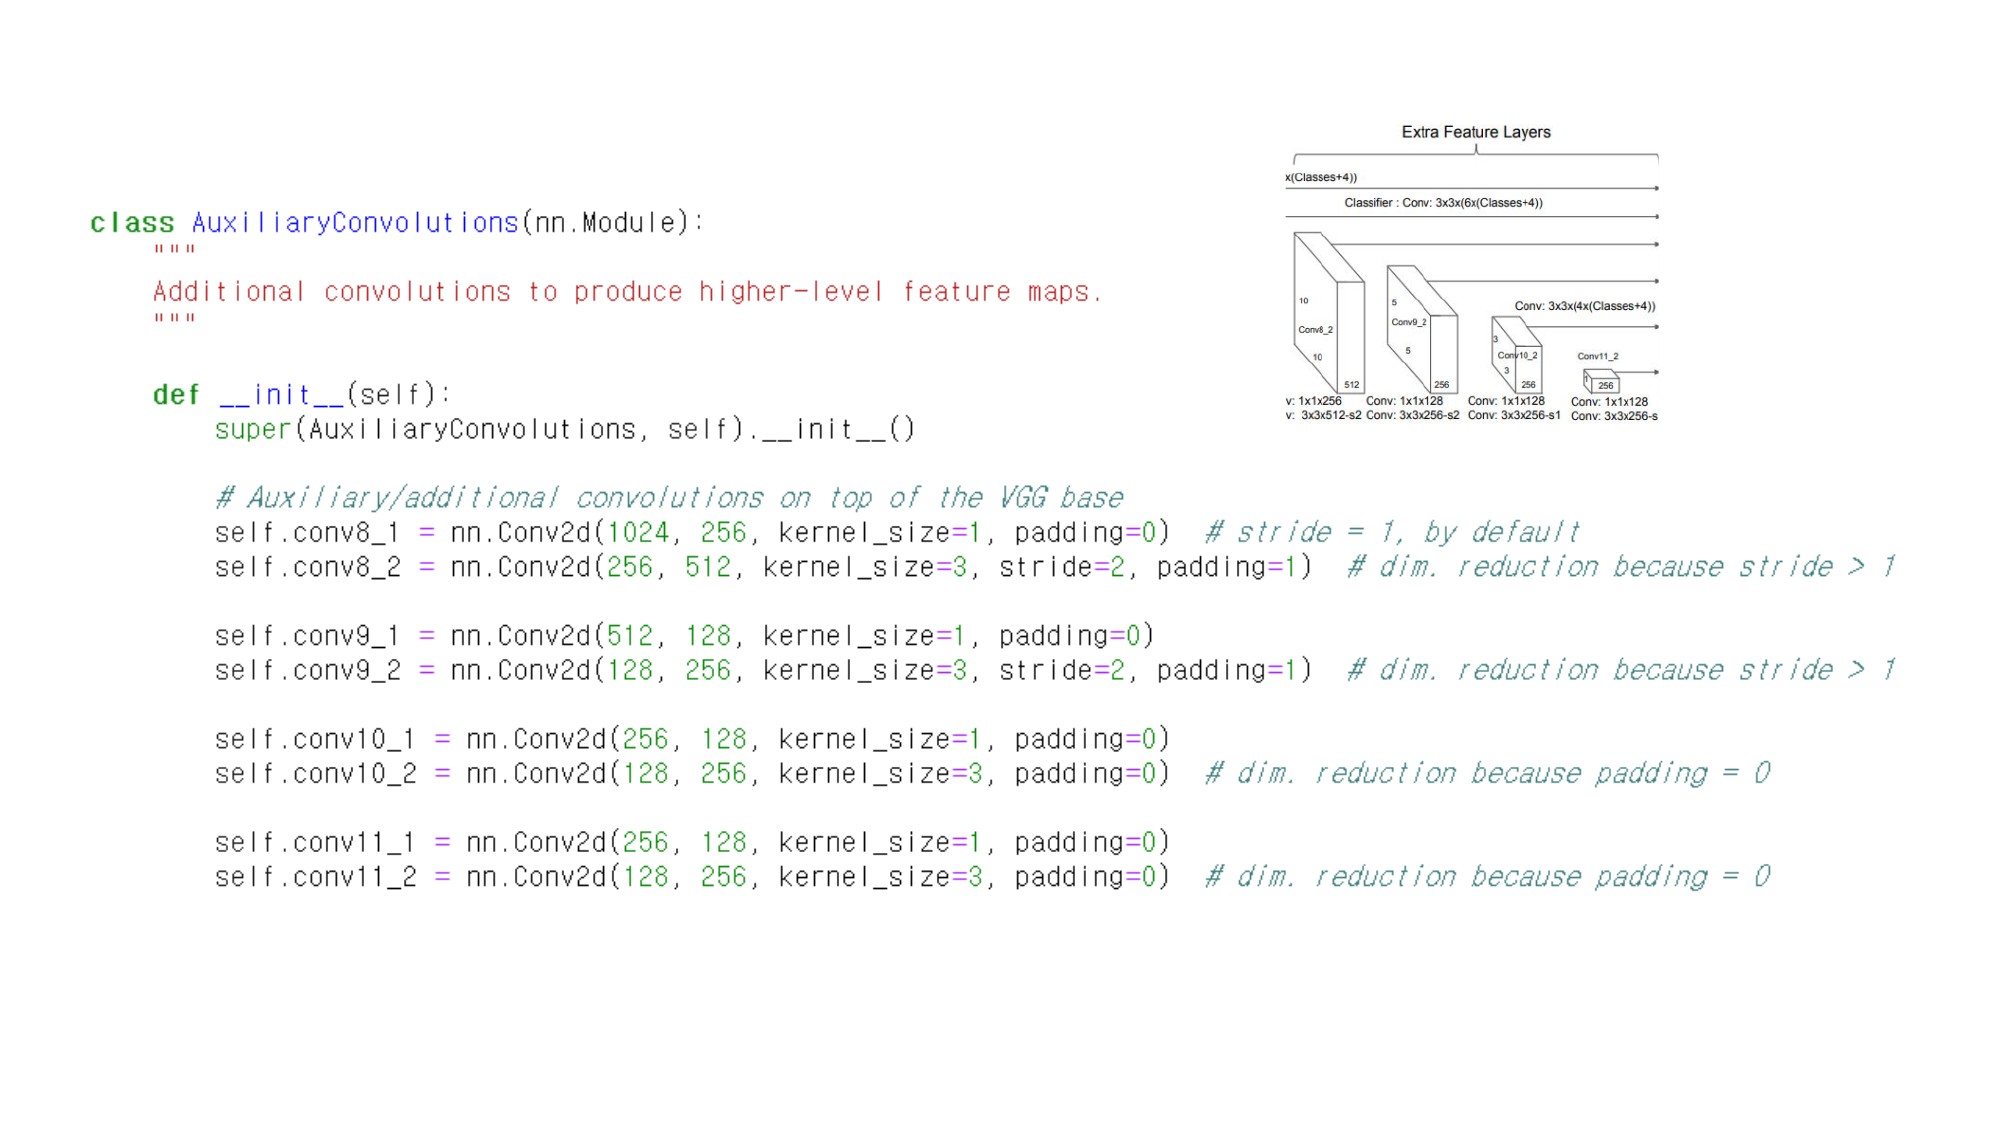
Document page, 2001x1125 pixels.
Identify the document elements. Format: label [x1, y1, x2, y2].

picture [78, 111, 1922, 924]
